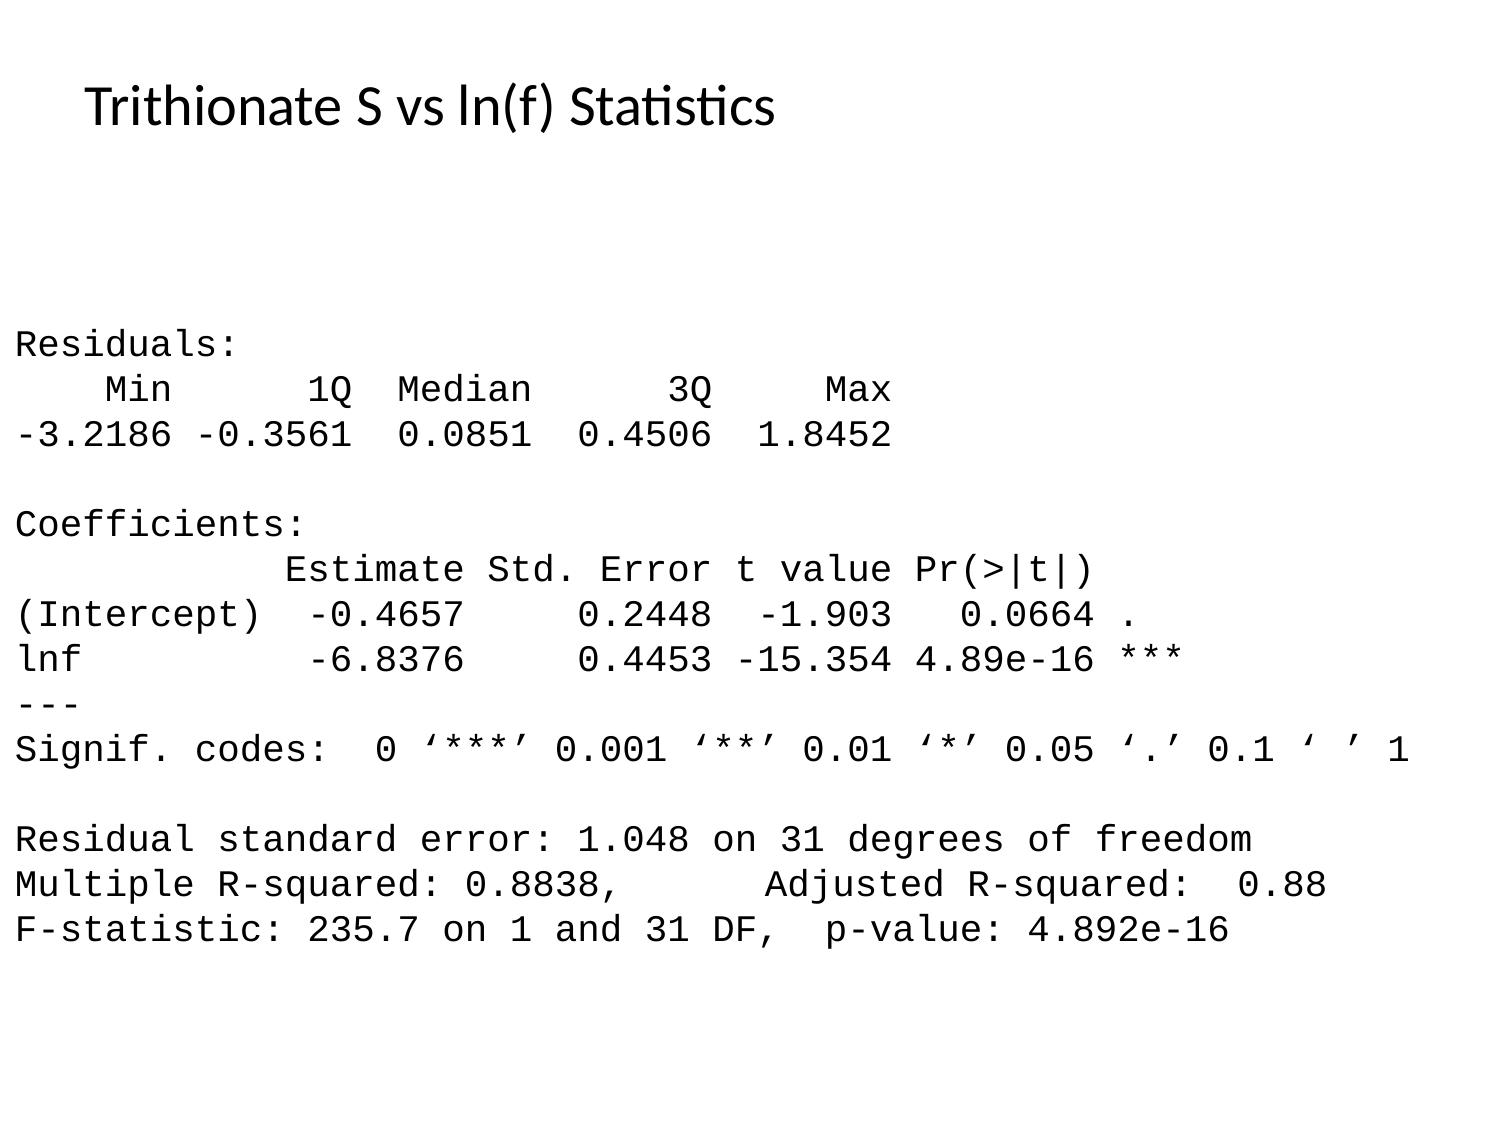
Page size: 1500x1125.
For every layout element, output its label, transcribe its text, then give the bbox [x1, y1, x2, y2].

text_box Trithionate S vs ln(f) Statistics [70, 59, 1313, 145]
text_box Residuals: Min 1Q Median 3Q Max -3.2186 -0.3561 0.0851 0.4506 1.8452 Coefficients: Estimate Std. Error t value Pr(>|t|) (Intercept) -0.4657 0.2448 -1.903 0.0664 . lnf -6.8376 0.4453 -15.354 4.89e-16 *** --- Signif. codes: 0 ‘***’ 0.001 ‘**’ 0.01 ‘*’ 0.05 ‘.’ 0.1 ‘ ’ 1 Residual standard error: 1.048 on 31 degrees of freedom Multiple R-squared: 0.8838, Adjusted R-squared: 0.88 F-statistic: 235.7 on 1 and 31 DF, p-value: 4.892e-16 [0, 311, 1500, 956]
